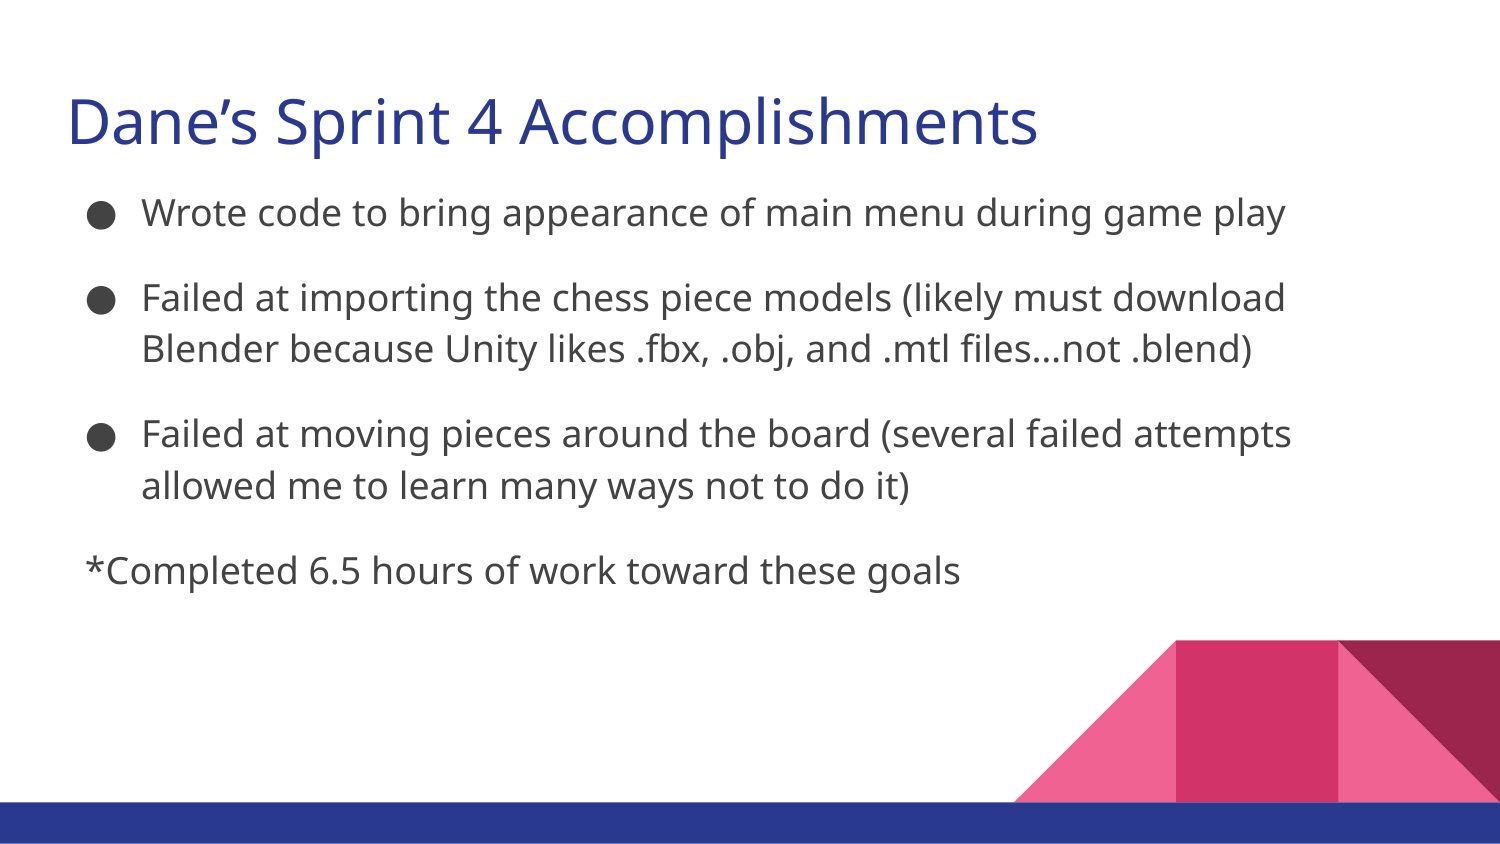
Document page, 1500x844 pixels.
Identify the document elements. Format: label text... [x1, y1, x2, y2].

list Wrote code to bring appearance of main menu during game play Failed at importing the chess piece models (likely must download Blender because Unity likes .fbx, .obj, and .mtl files…not .blend) Failed at moving pieces around the board (several failed attempts allowed me to learn many ways not to do it) *Completed 6.5 hours of work toward these goals [51, 166, 1449, 715]
title Dane’s Sprint 4 Accomplishments [51, 67, 1449, 166]
